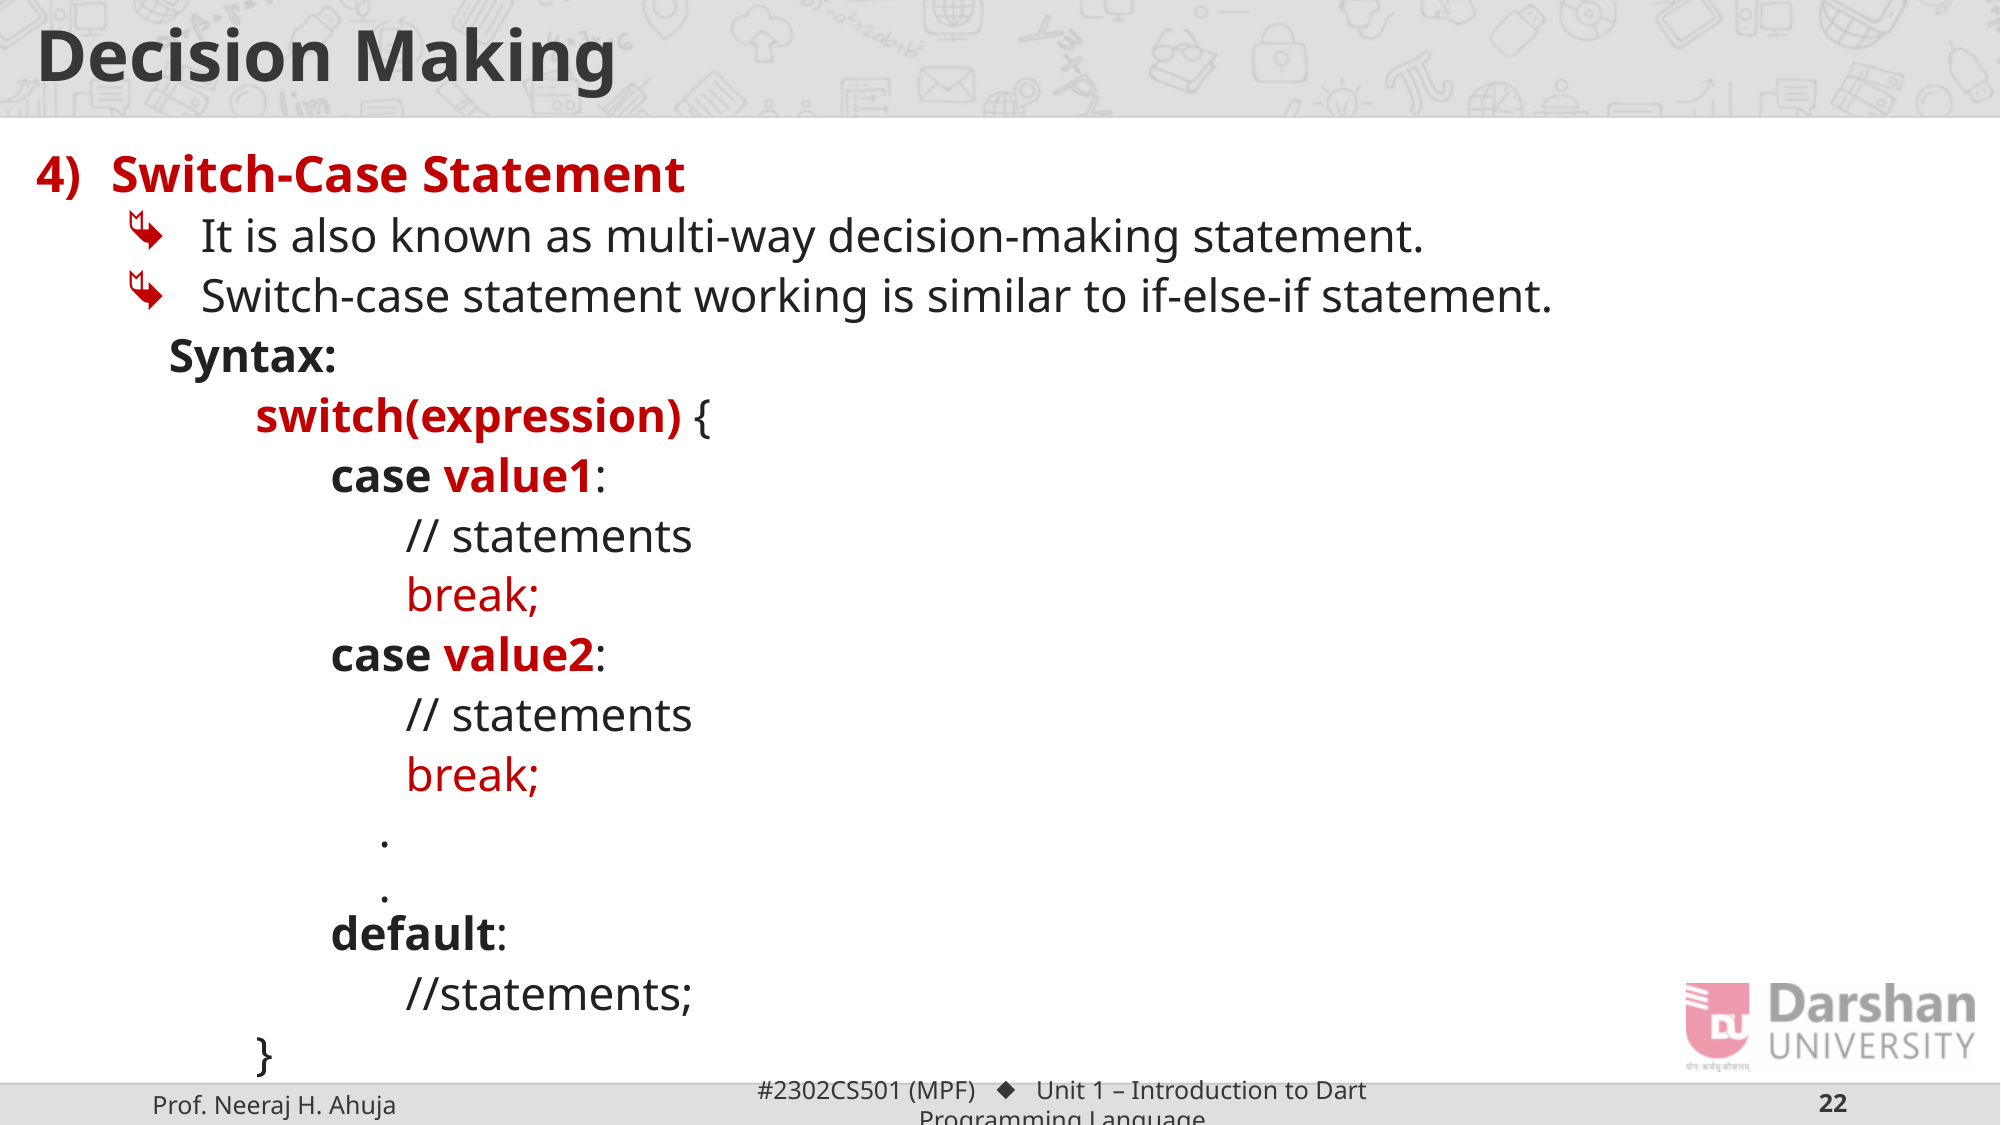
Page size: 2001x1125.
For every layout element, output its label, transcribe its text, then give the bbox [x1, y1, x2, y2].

title Decision Making [0, 0, 2000, 117]
list Switch-Case Statement It is also known as multi-way decision-making statement. Switch-case statement working is similar to if-else-if statement. Syntax: switch(expression) { case value1: // statements break; case value2: // statements break; . . default: //statements; } [21, 141, 1979, 1069]
